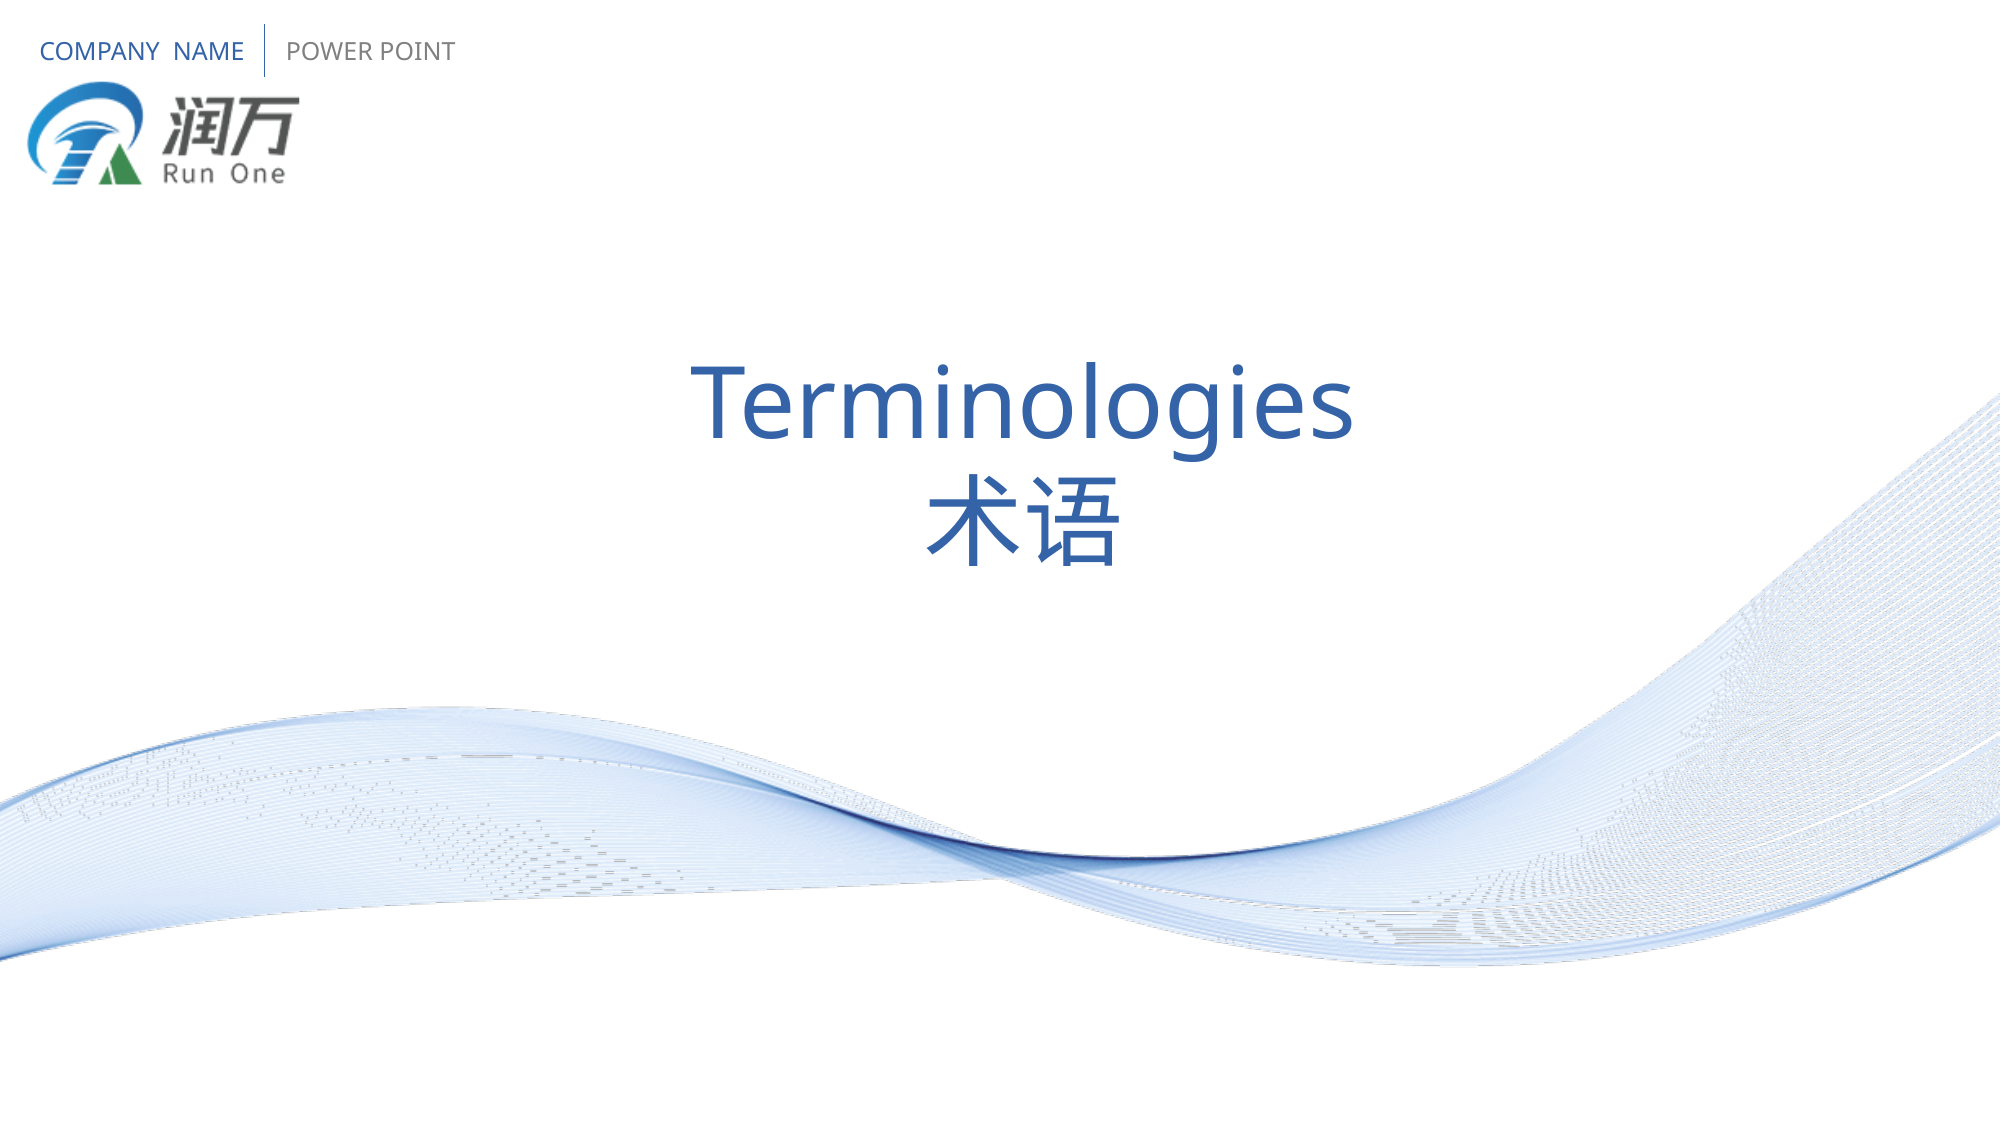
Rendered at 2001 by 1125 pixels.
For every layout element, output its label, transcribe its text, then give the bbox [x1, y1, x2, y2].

picture [19, 44, 309, 236]
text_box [19, 24, 474, 77]
picture [0, 334, 2000, 1029]
text_box Terminologies 术语 [264, 330, 1784, 586]
